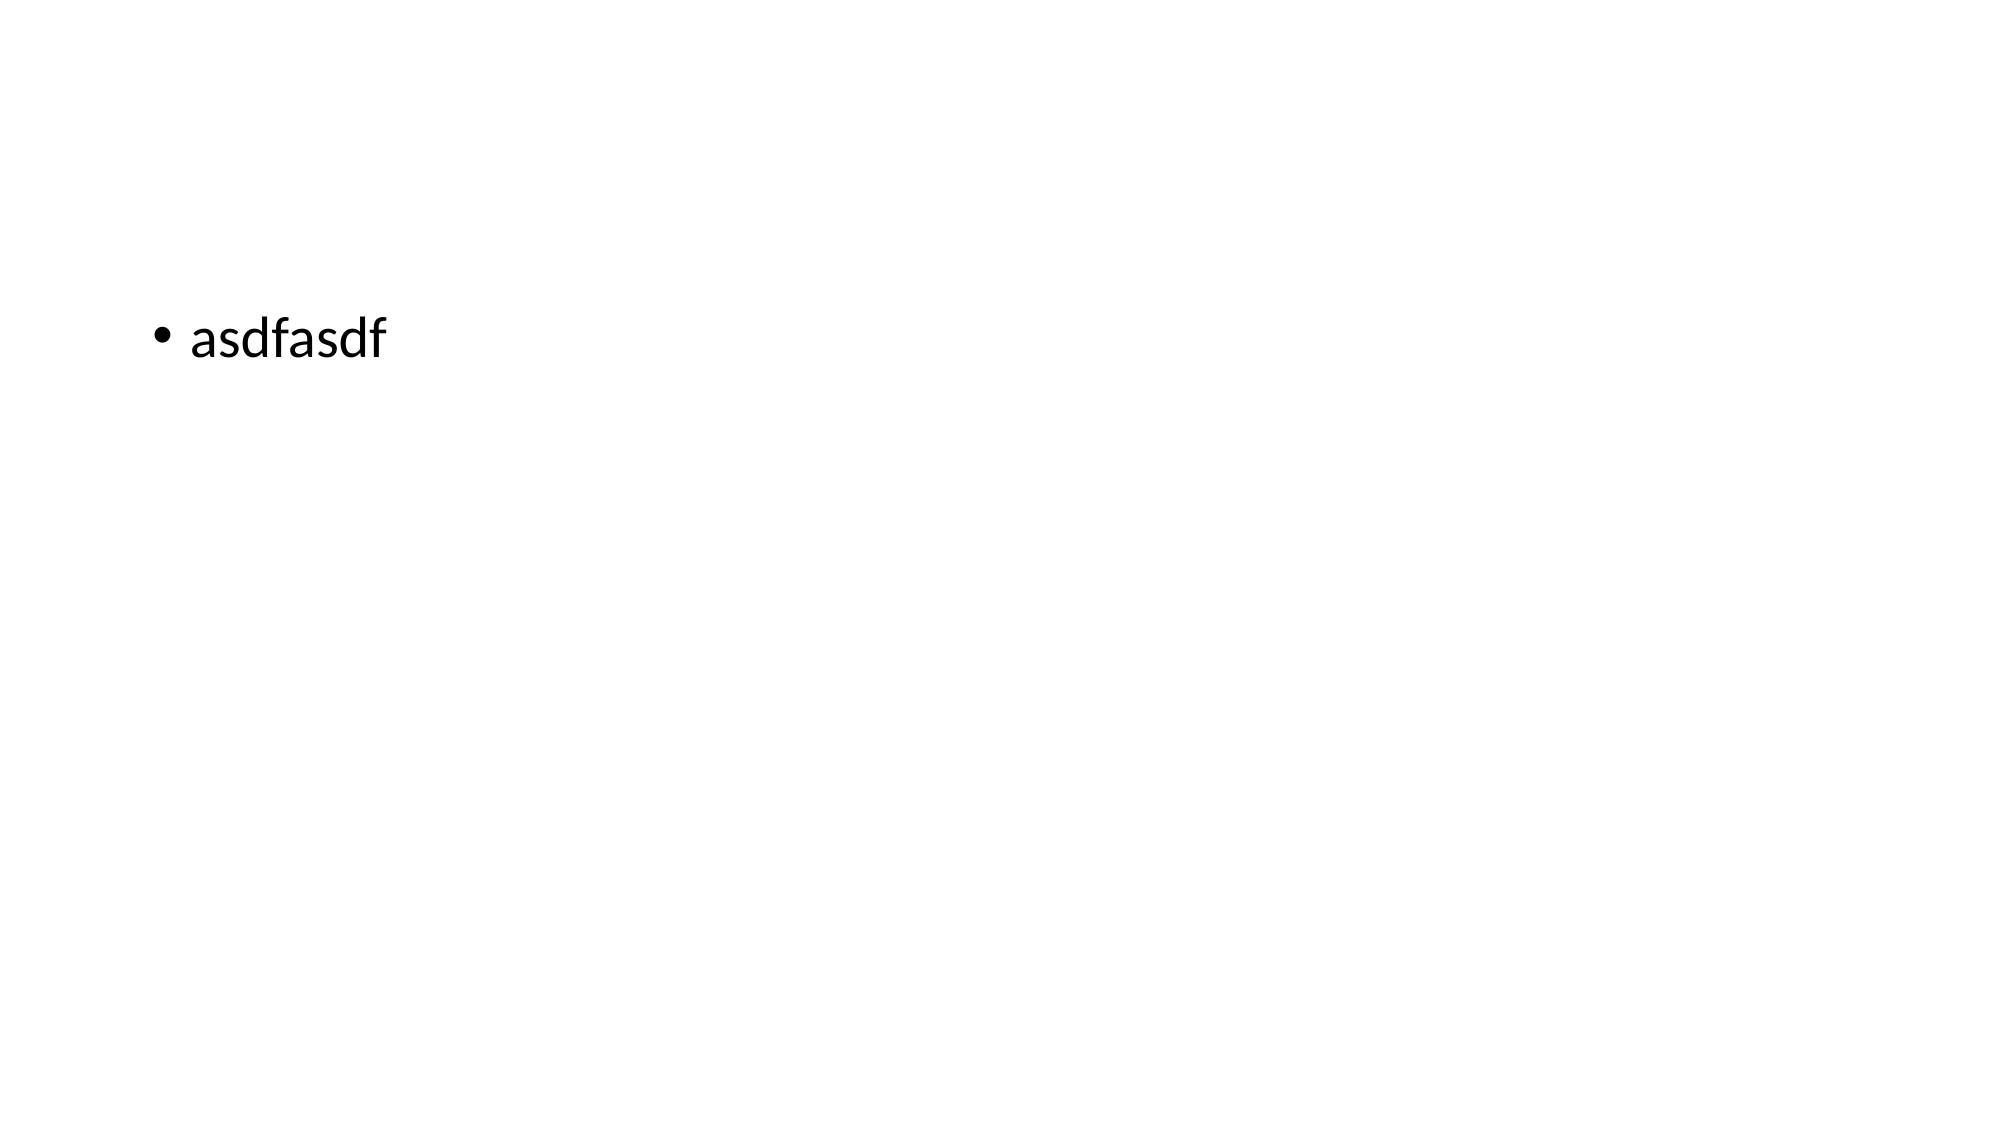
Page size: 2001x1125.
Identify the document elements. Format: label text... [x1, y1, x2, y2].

list asdfasdf [137, 299, 1863, 1014]
